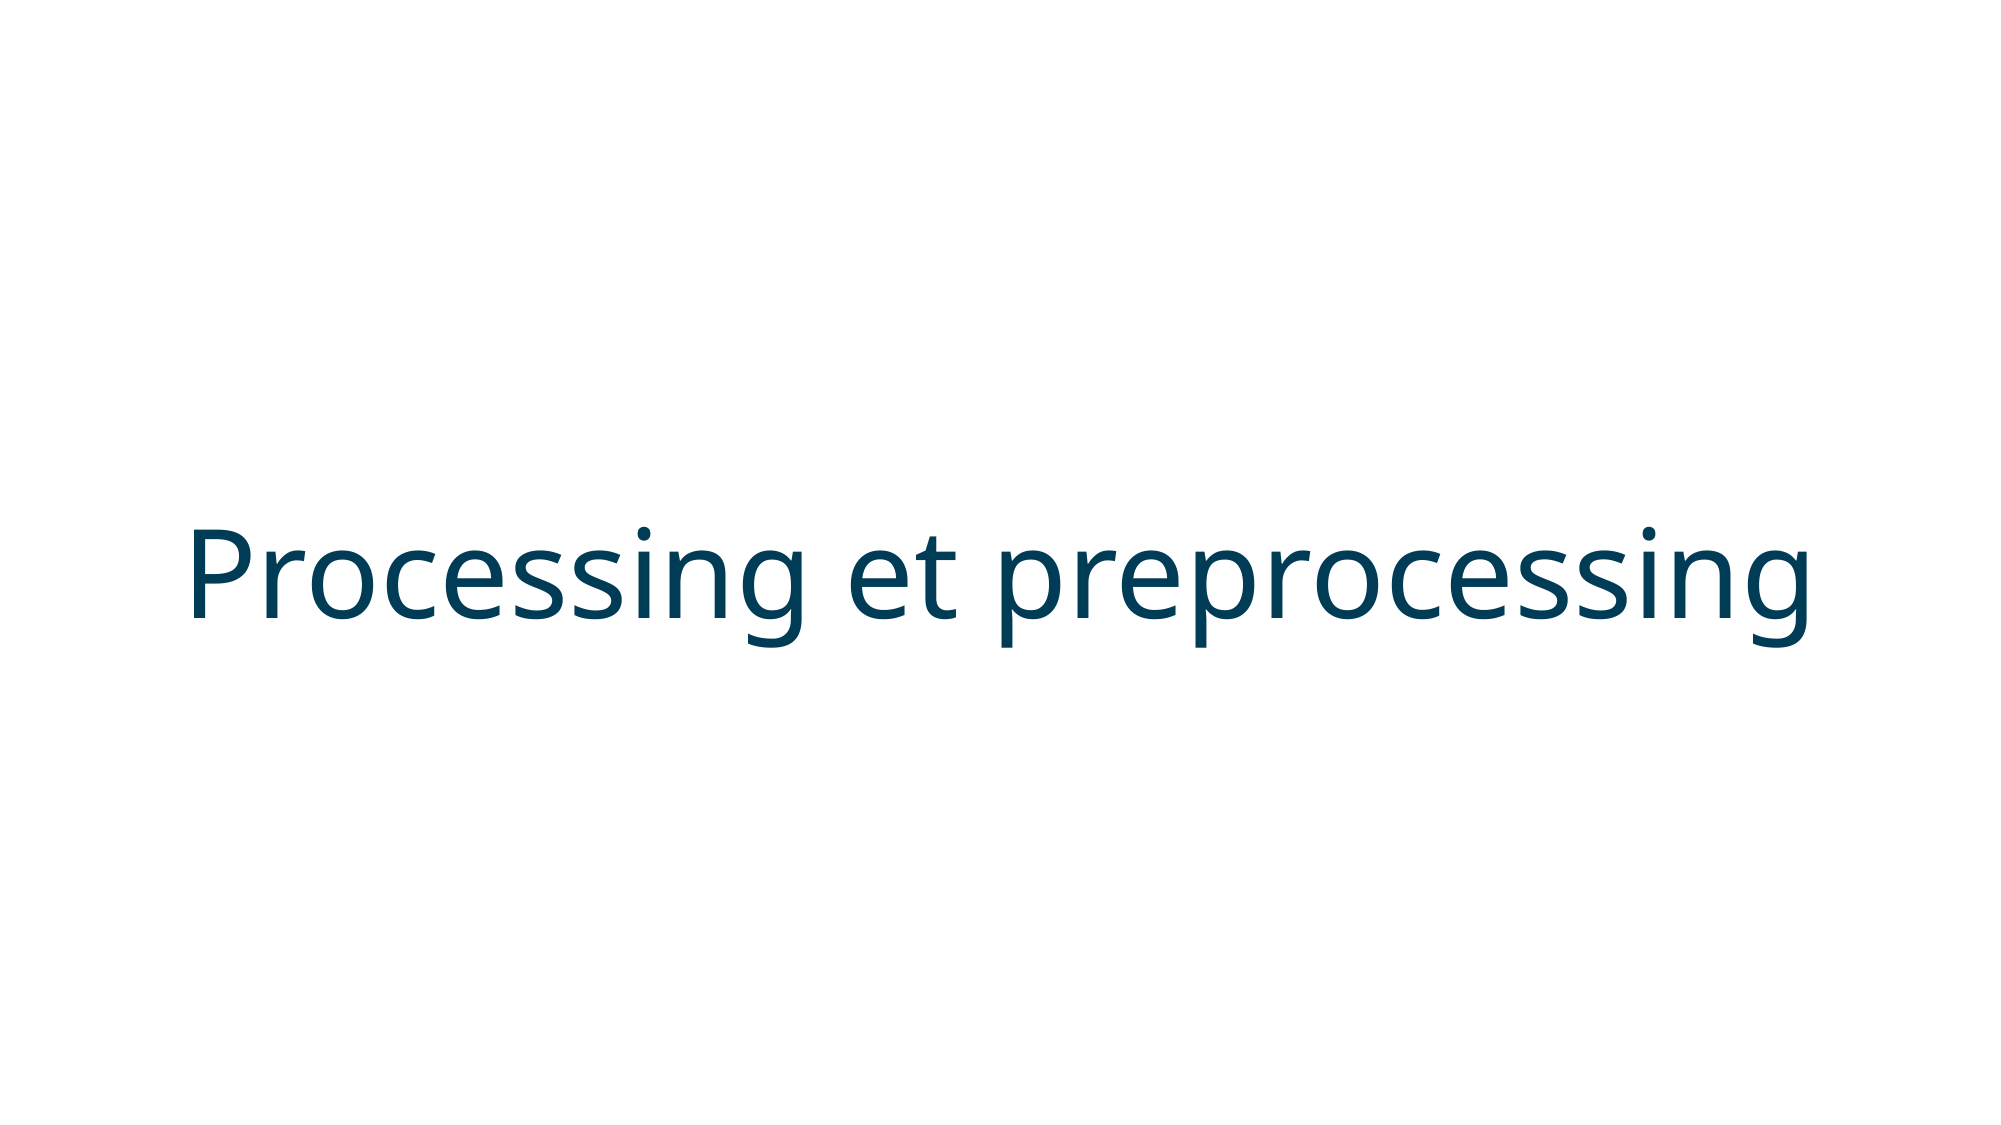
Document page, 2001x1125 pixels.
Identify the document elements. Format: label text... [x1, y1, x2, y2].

title Processing et preprocessing [135, 503, 1865, 653]
